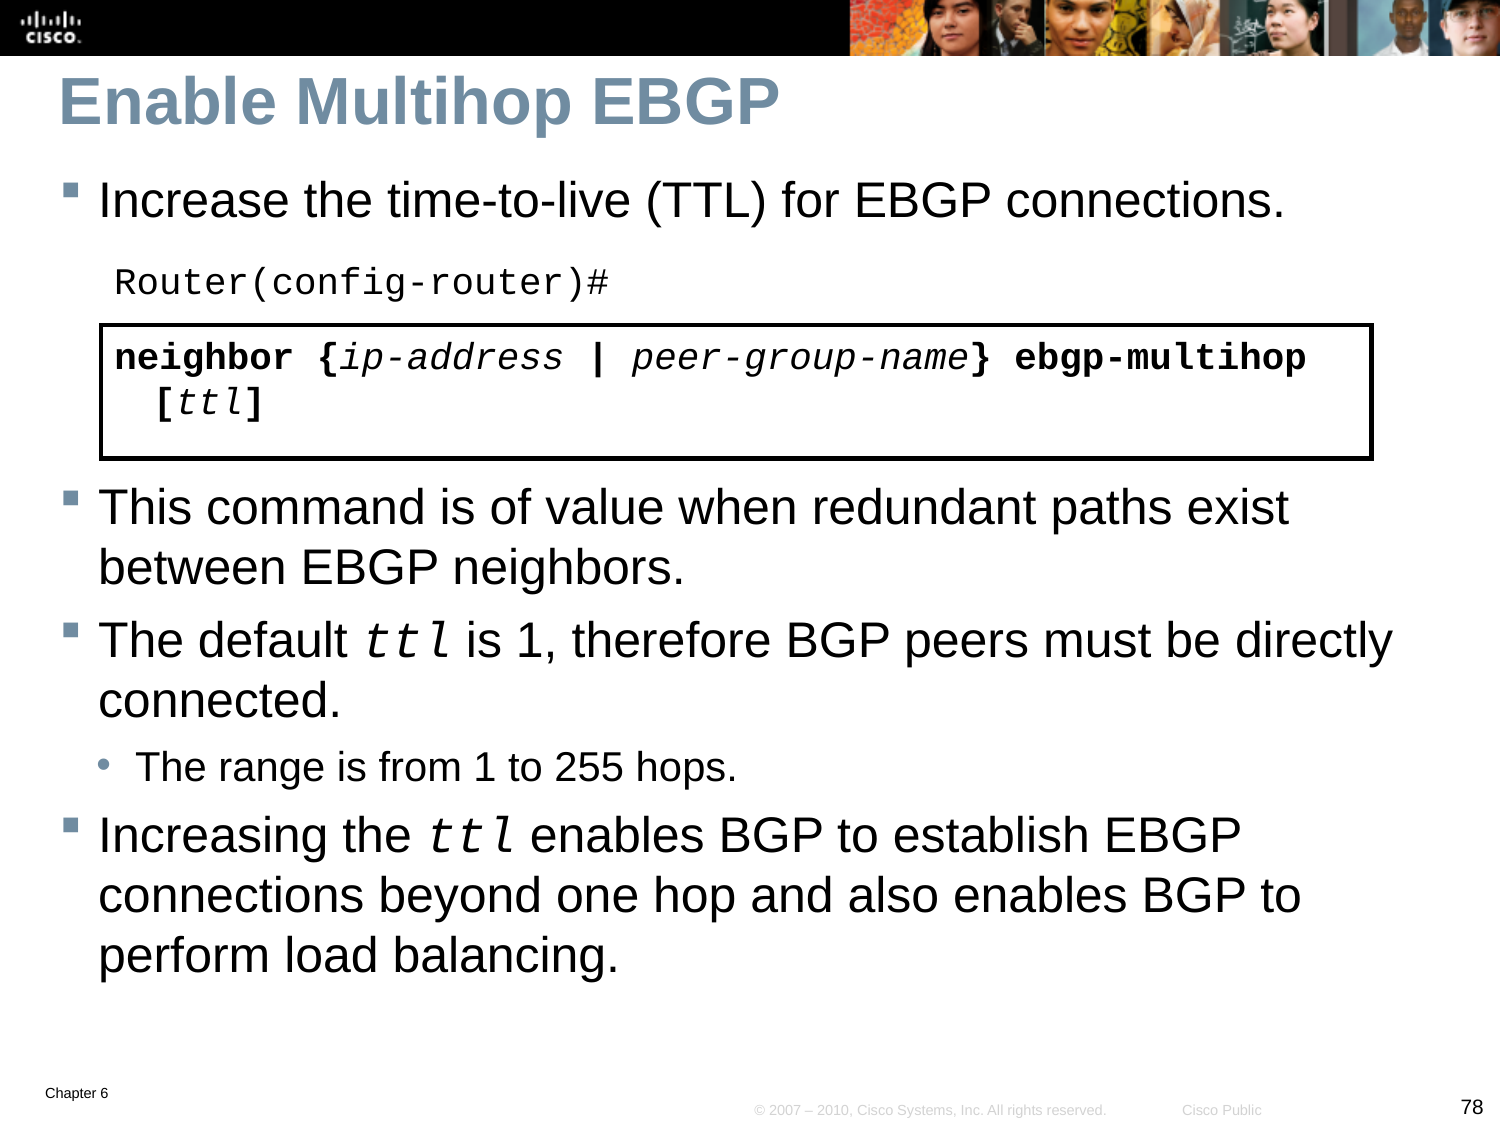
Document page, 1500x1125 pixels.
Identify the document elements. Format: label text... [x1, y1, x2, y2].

list neighbor {ip-address | peer-group-name} ebgp-multihop [ttl] [99, 323, 1374, 461]
picture [0, 0, 1500, 56]
list Router(config-router)# [100, 250, 1372, 313]
list This command is of value when redundant paths exist between EBGP neighbors. The default ttl is 1, therefore BGP peers must be directly connected. The range is from 1 to 255 hops. Increasing the ttl enables BGP to establish EBGP connections beyond one hop and also enables BGP to perform load balancing. [45, 467, 1438, 1013]
list Increase the time-to-live (TTL) for EBGP connections. [45, 160, 1440, 242]
title Enable Multihop EBGP [44, 59, 1443, 150]
